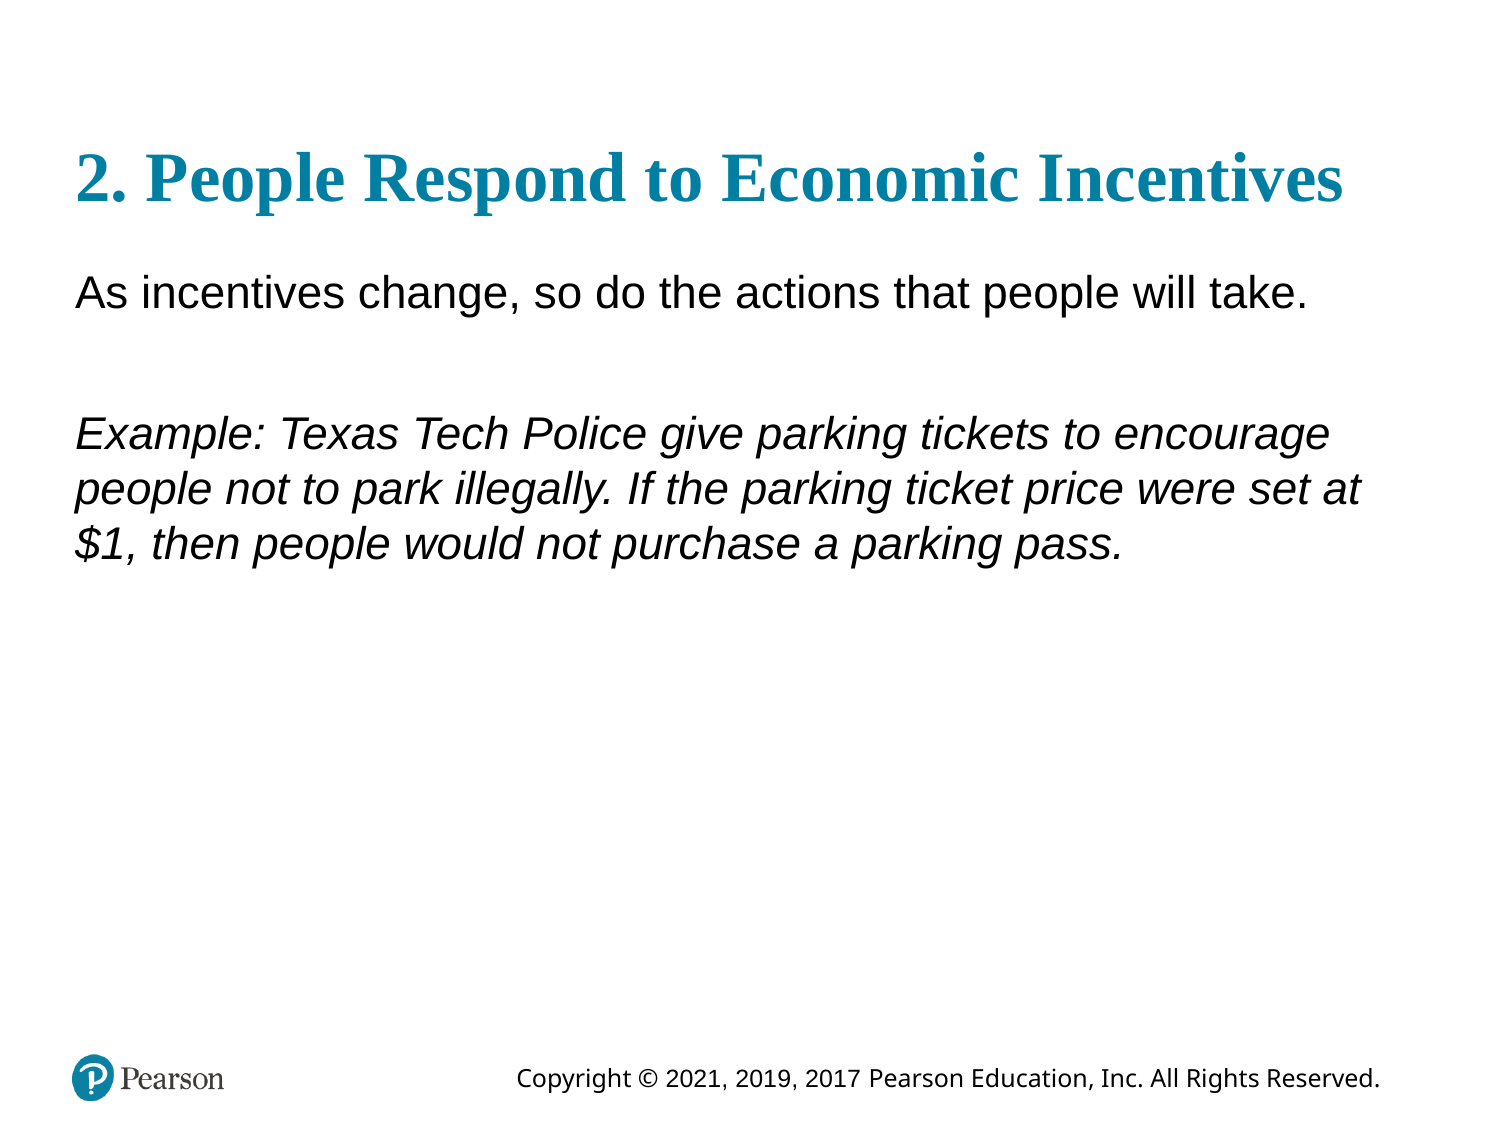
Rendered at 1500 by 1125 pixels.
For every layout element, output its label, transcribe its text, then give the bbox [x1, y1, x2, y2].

picture [72, 1054, 89, 1072]
picture [99, 1054, 224, 1101]
list As incentives change, so do the actions that people will take. Example: Texas Tech Police give parking tickets to encourage people not to park illegally. If the parking ticket price were set at $1, then people would not purchase a parking pass. [75, 262, 1425, 1005]
title 2. People Respond to Economic Incentives [75, 35, 1425, 216]
picture [72, 1087, 83, 1101]
picture [81, 1064, 107, 1089]
